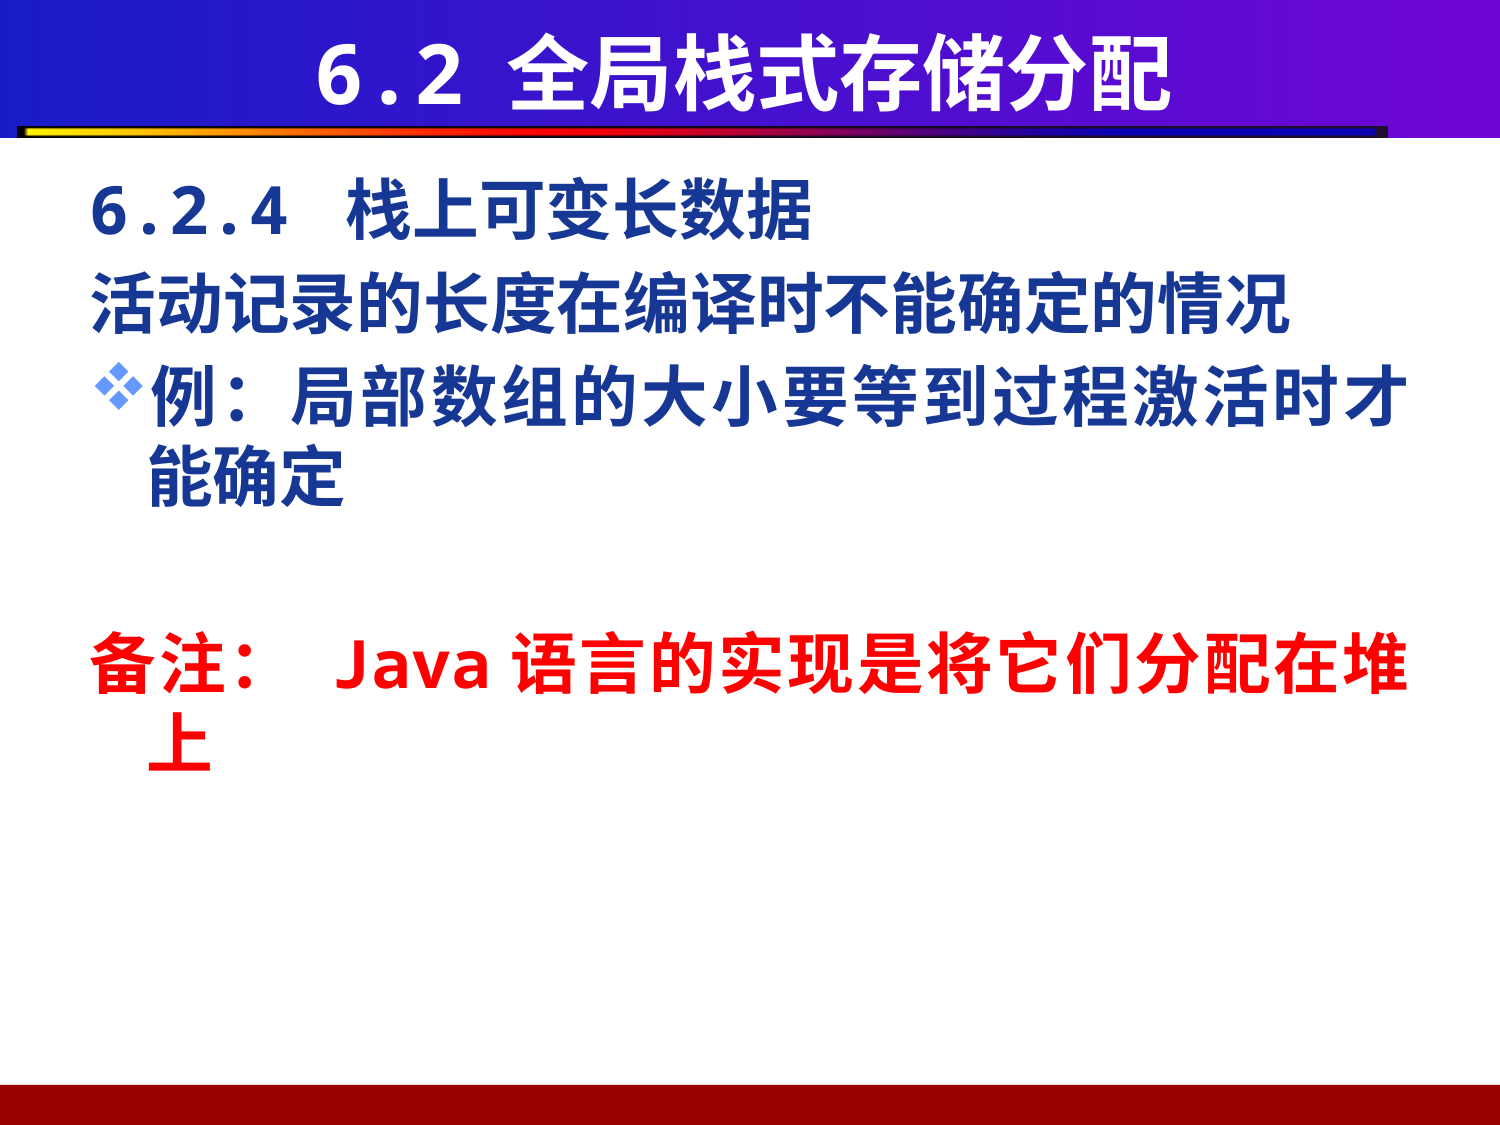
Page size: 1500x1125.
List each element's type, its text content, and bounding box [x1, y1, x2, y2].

list 6.2.4 栈上可变长数据 活动记录的长度在编译时不能确定的情况 例：局部数组的大小要等到过程激活时才能确定 备注： Java语言的实现是将它们分配在堆上 [74, 160, 1426, 1023]
title 6.2 全局栈式存储分配 [49, 24, 1438, 118]
picture [17, 126, 1388, 138]
